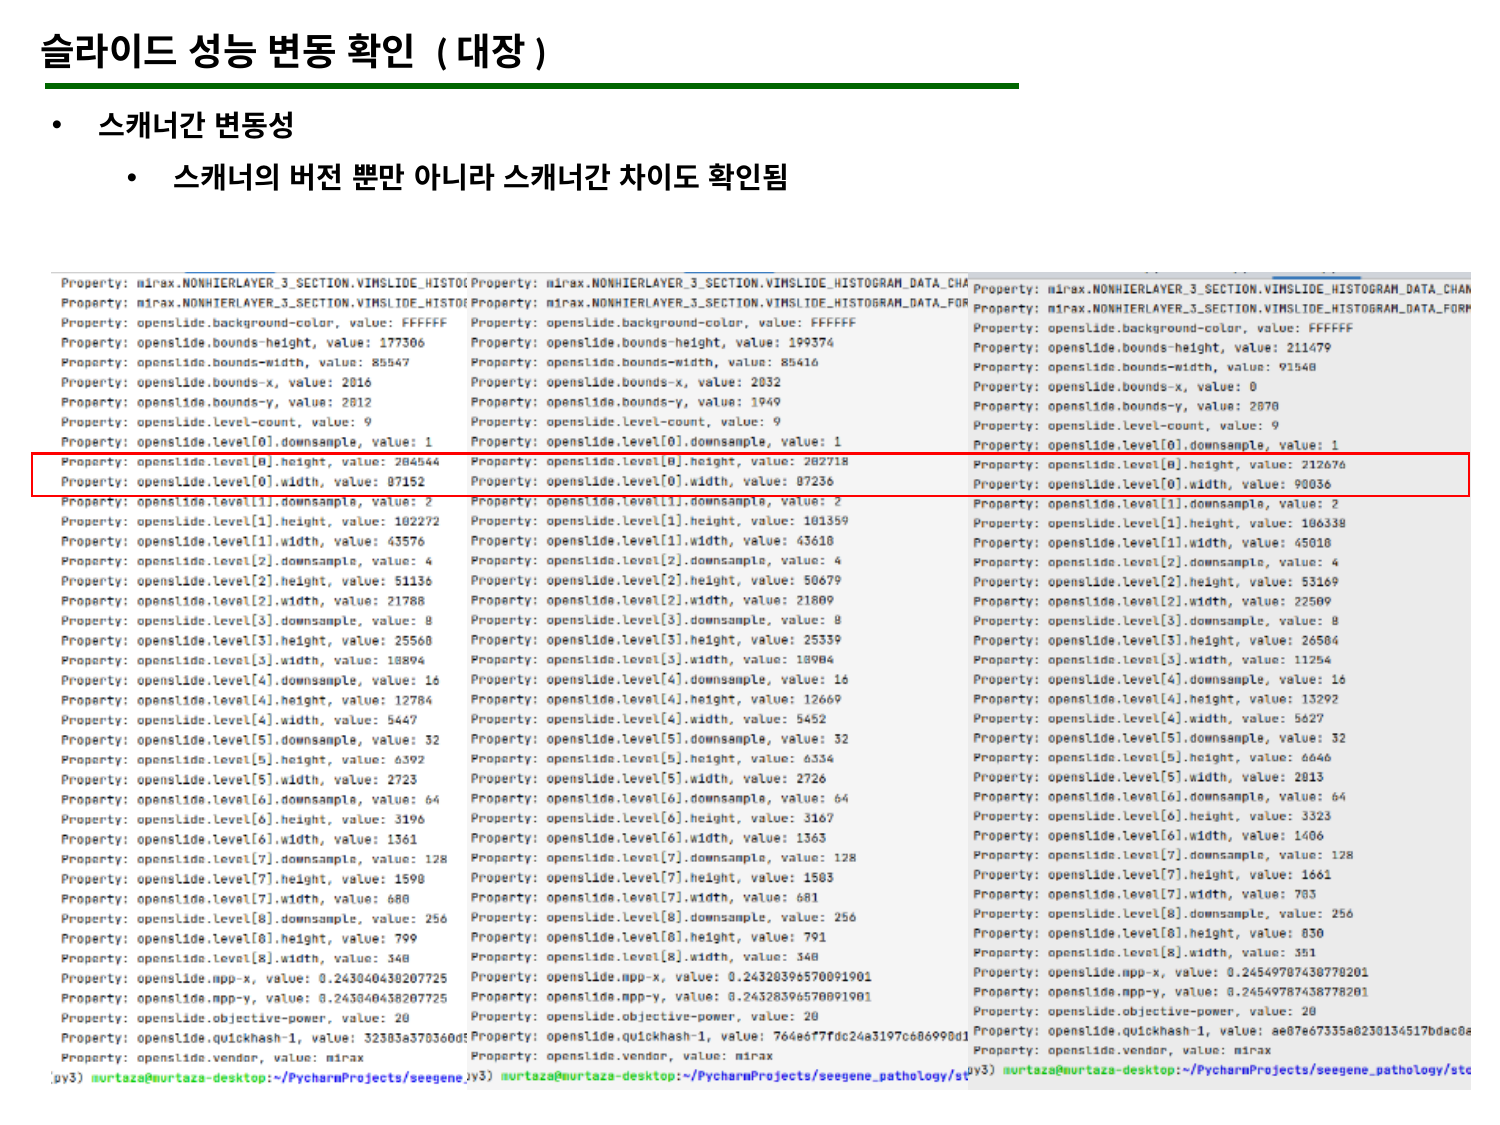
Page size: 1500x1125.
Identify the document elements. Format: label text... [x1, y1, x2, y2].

text_box [31, 452, 51, 497]
text_box 슬라이드 성능 변동 확인 (대장) [25, 20, 910, 81]
text_box 스캐너간 변동성 스캐너의 버전 뿐만 아니라 스캐너간 차이도 확인됨 [37, 82, 1464, 202]
picture [51, 272, 1471, 1103]
